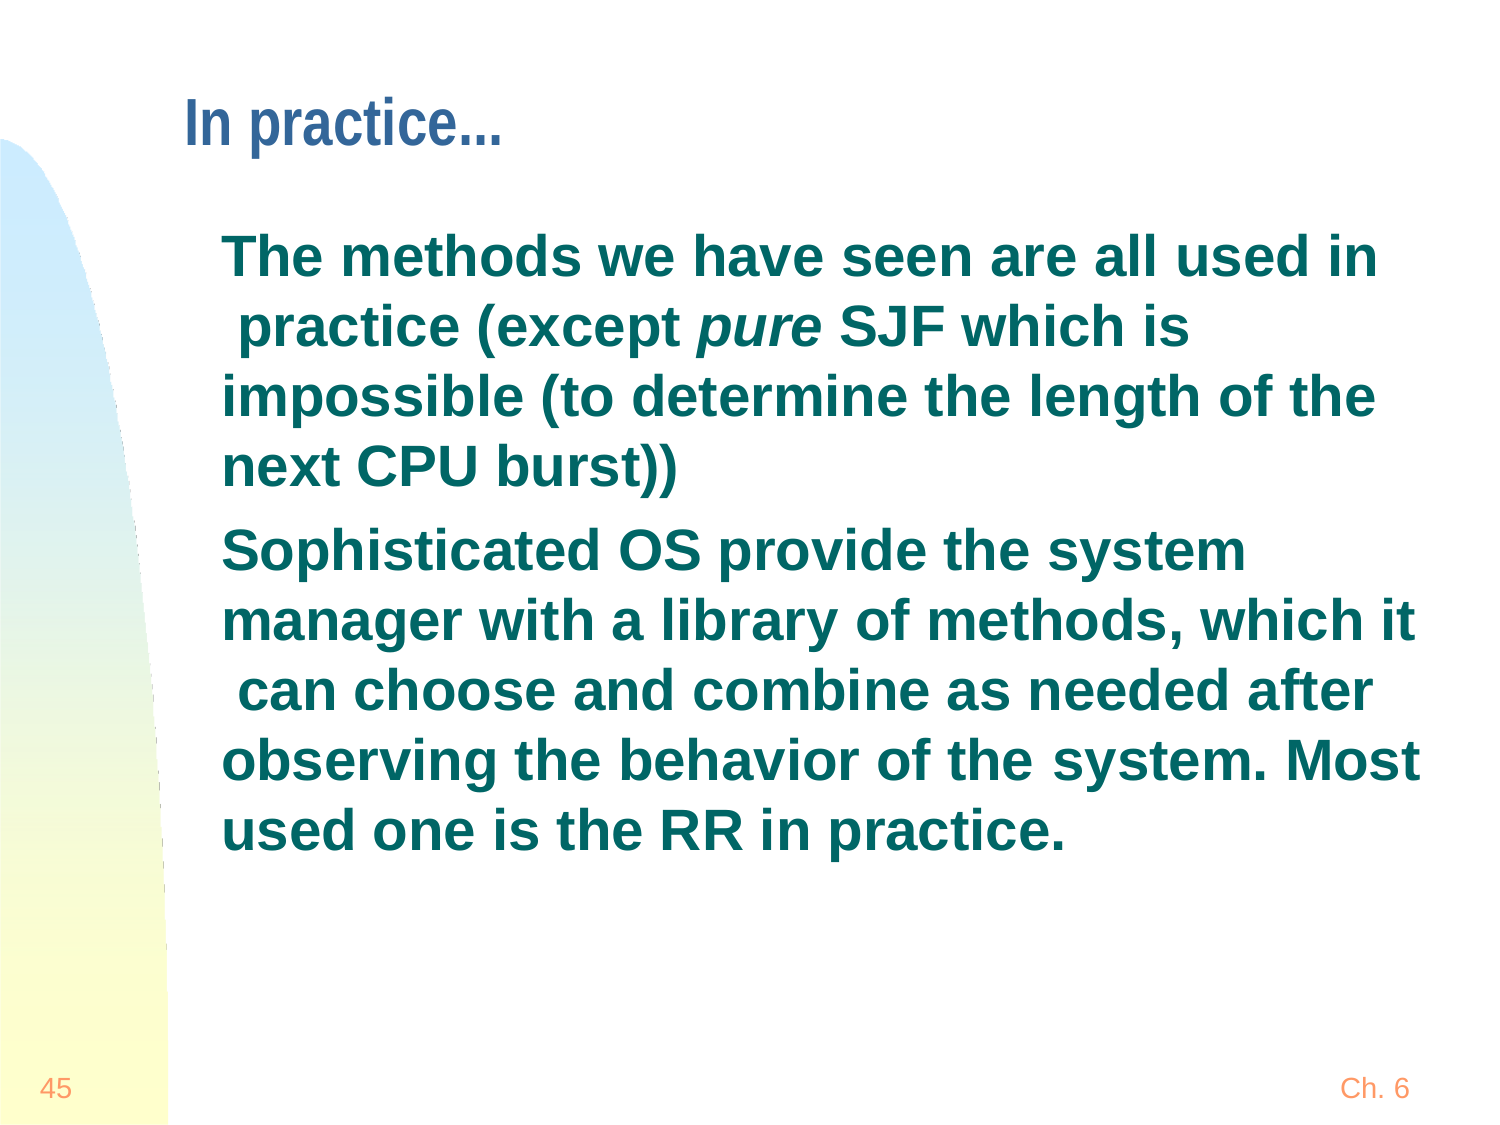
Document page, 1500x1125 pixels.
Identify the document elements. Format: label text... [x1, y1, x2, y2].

text_box Ch. 6 [1338, 1069, 1413, 1105]
slide_number 45 [33, 1069, 79, 1125]
picture [0, 138, 169, 1125]
title In practice... [182, 77, 675, 204]
list The methods we have seen are all used in practice (except pure SJF which is impossible (to determine the length of the next CPU burst)) Sophisticated OS provide the system manager with a library of methods, which it can choose and combine as needed after observing the behavior of the system. Most used one is the RR in practice. [76, 204, 1424, 863]
